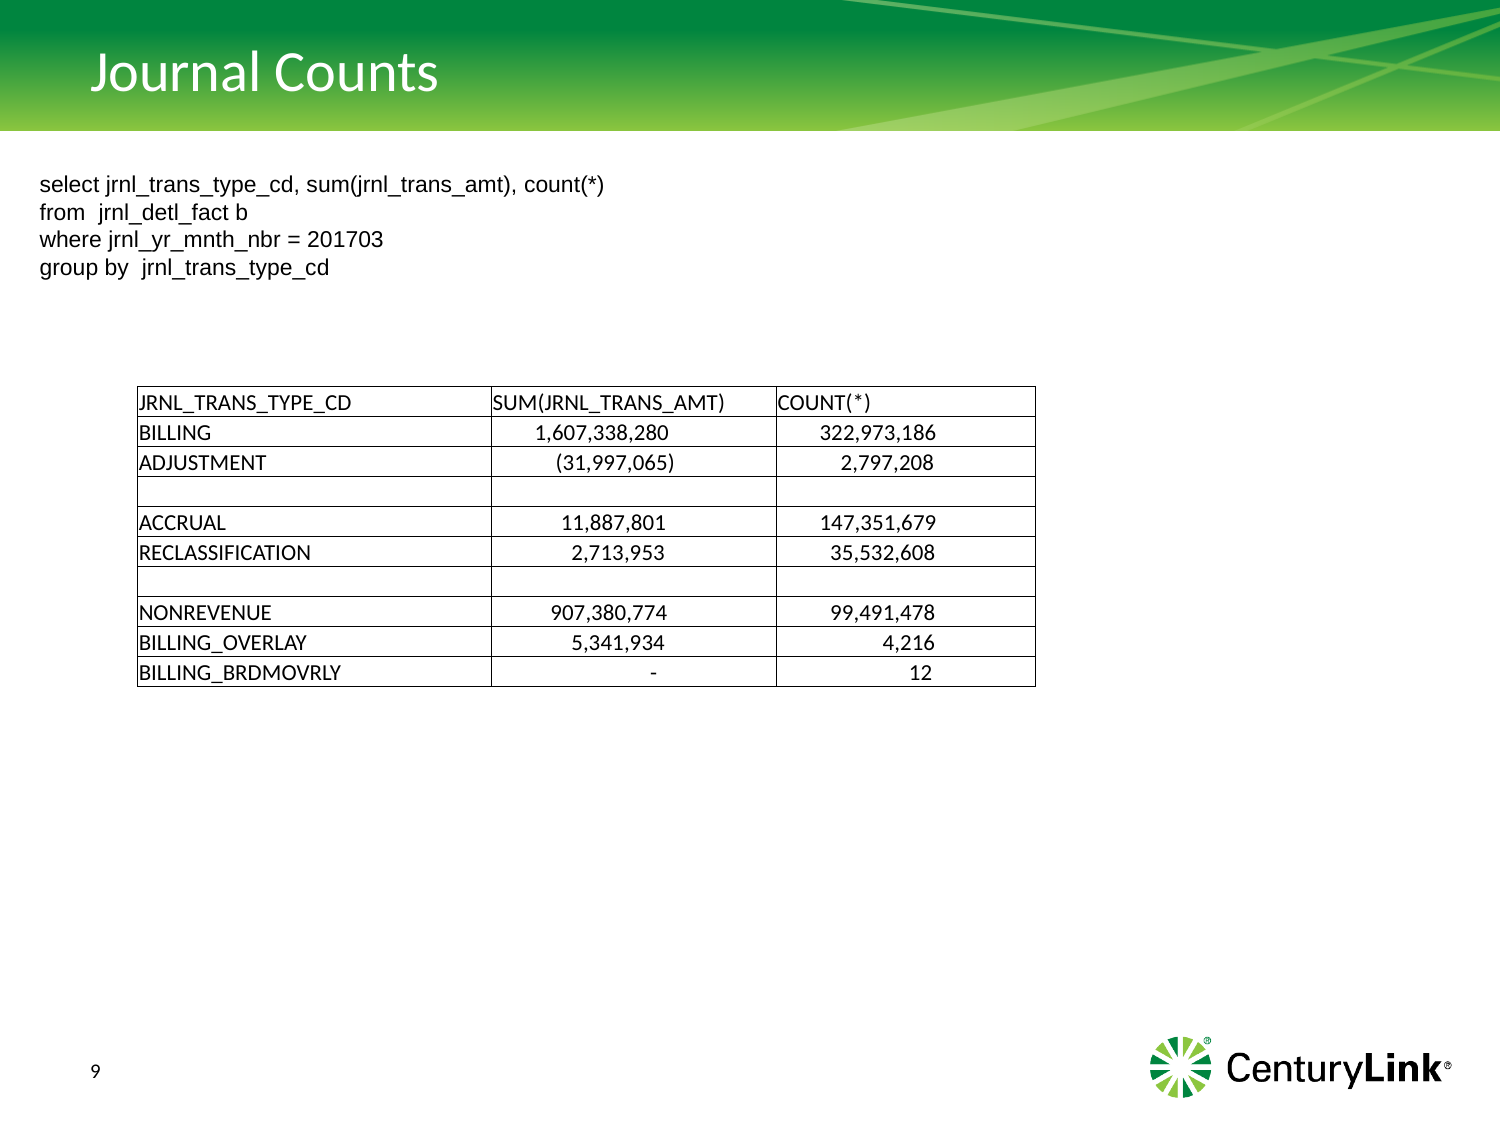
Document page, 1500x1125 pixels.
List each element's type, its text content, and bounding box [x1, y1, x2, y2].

table_cell BILLING_BRDMOVRLY [138, 657, 491, 686]
table_cell [492, 567, 776, 596]
table_header SUM(JRNL_TRANS_AMT) [492, 387, 776, 416]
table_cell 11,887,801 [492, 507, 776, 536]
table_cell BILLING_OVERLAY [138, 627, 491, 656]
table_header JRNL_TRANS_TYPE_CD [138, 387, 491, 416]
table_cell 322,973,186 [777, 417, 1035, 446]
table_cell 907,380,774 [492, 597, 776, 626]
text_box select jrnl_trans_type_cd, sum(jrnl_trans_amt), count(*) from jrnl_detl_fact b where jrnl_yr_mnth_nbr = 201703 group by jrnl_trans_type_cd [24, 162, 775, 288]
table_cell 4,216 [777, 627, 1035, 656]
table_cell [138, 477, 491, 506]
table_cell [777, 477, 1035, 506]
table_cell [138, 567, 491, 596]
table_cell [777, 567, 1035, 596]
table_header COUNT(*) [777, 387, 1035, 416]
table_cell ADJUSTMENT [138, 447, 491, 476]
table_cell - [492, 657, 776, 686]
table_cell [492, 477, 776, 506]
table_cell 2,797,208 [777, 447, 1035, 476]
picture [0, 0, 1500, 131]
title Journal Counts [75, 25, 1450, 126]
table_cell NONREVENUE [138, 597, 491, 626]
table_cell 12 [777, 657, 1035, 686]
table_cell (31,997,065) [492, 447, 776, 476]
table_cell 1,607,338,280 [492, 417, 776, 446]
picture [1132, 1012, 1459, 1122]
table_cell ACCRUAL [138, 507, 491, 536]
table_cell BILLING [138, 417, 491, 446]
table_cell 5,341,934 [492, 627, 776, 656]
table_cell 99,491,478 [777, 597, 1035, 626]
table_cell 35,532,608 [777, 537, 1035, 566]
slide_number 9 [75, 1049, 150, 1090]
table_cell 147,351,679 [777, 507, 1035, 536]
table_cell RECLASSIFICATION [138, 537, 491, 566]
table_cell 2,713,953 [492, 537, 776, 566]
